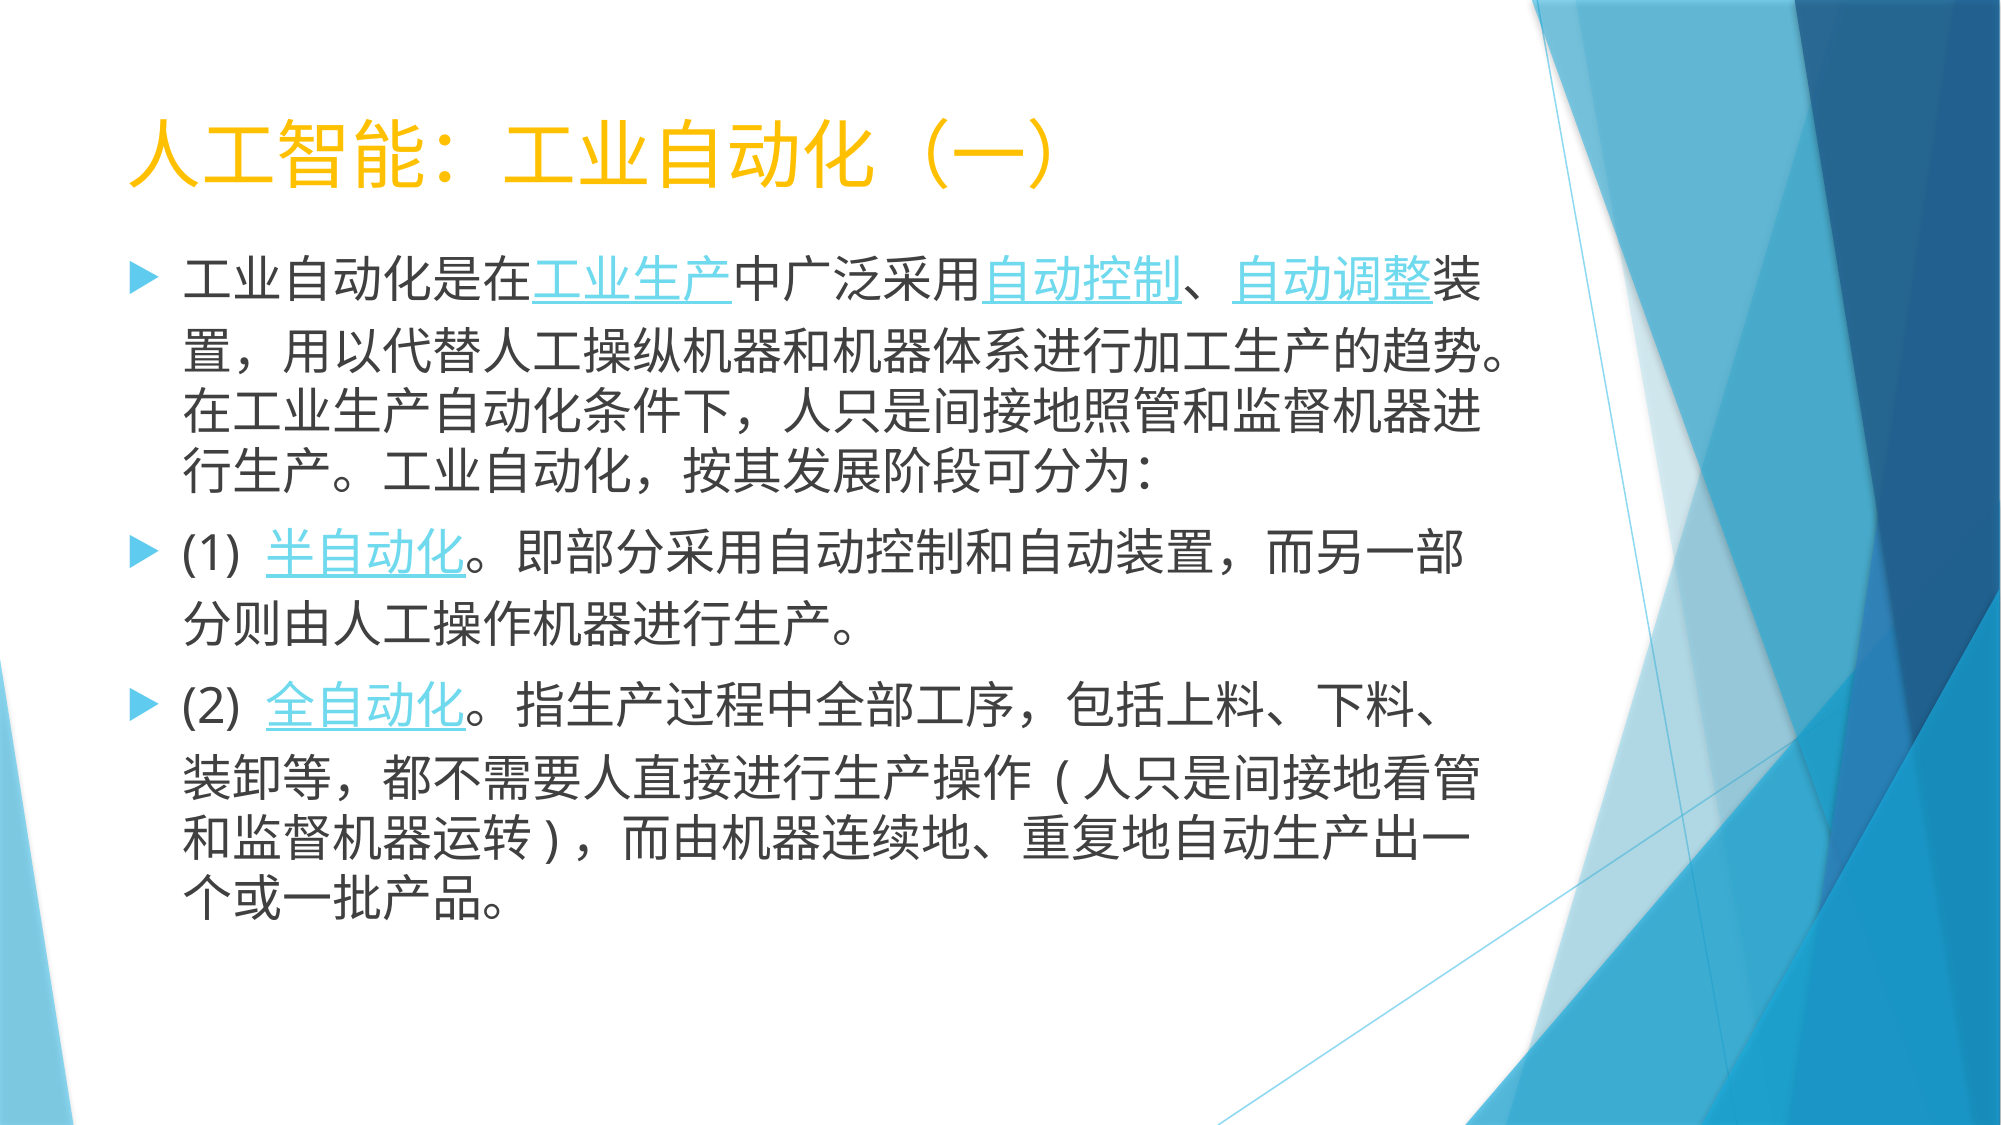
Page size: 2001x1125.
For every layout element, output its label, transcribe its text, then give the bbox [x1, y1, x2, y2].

list 工业自动化是在工业生产中广泛采用自动控制、自动调整装置，用以代替人工操纵机器和机器体系进行加工生产的趋势。在工业生产自动化条件下，人只是间接地照管和监督机器进行生产。工业自动化，按其发展阶段可分为： (1) 半自动化。即部分采用自动控制和自动装置，而另一部分则由人工操作机器进行生产。 (2) 全自动化。指生产过程中全部工序，包括上料、下料、装卸等，都不需要人直接进行生产操作 (人只是间接地看管和监督机器运转)，而由机器连续地、重复地自动生产出一个或一批产品。 [111, 239, 1522, 991]
title 人工智能：工业自动化（一） [111, 99, 1522, 224]
